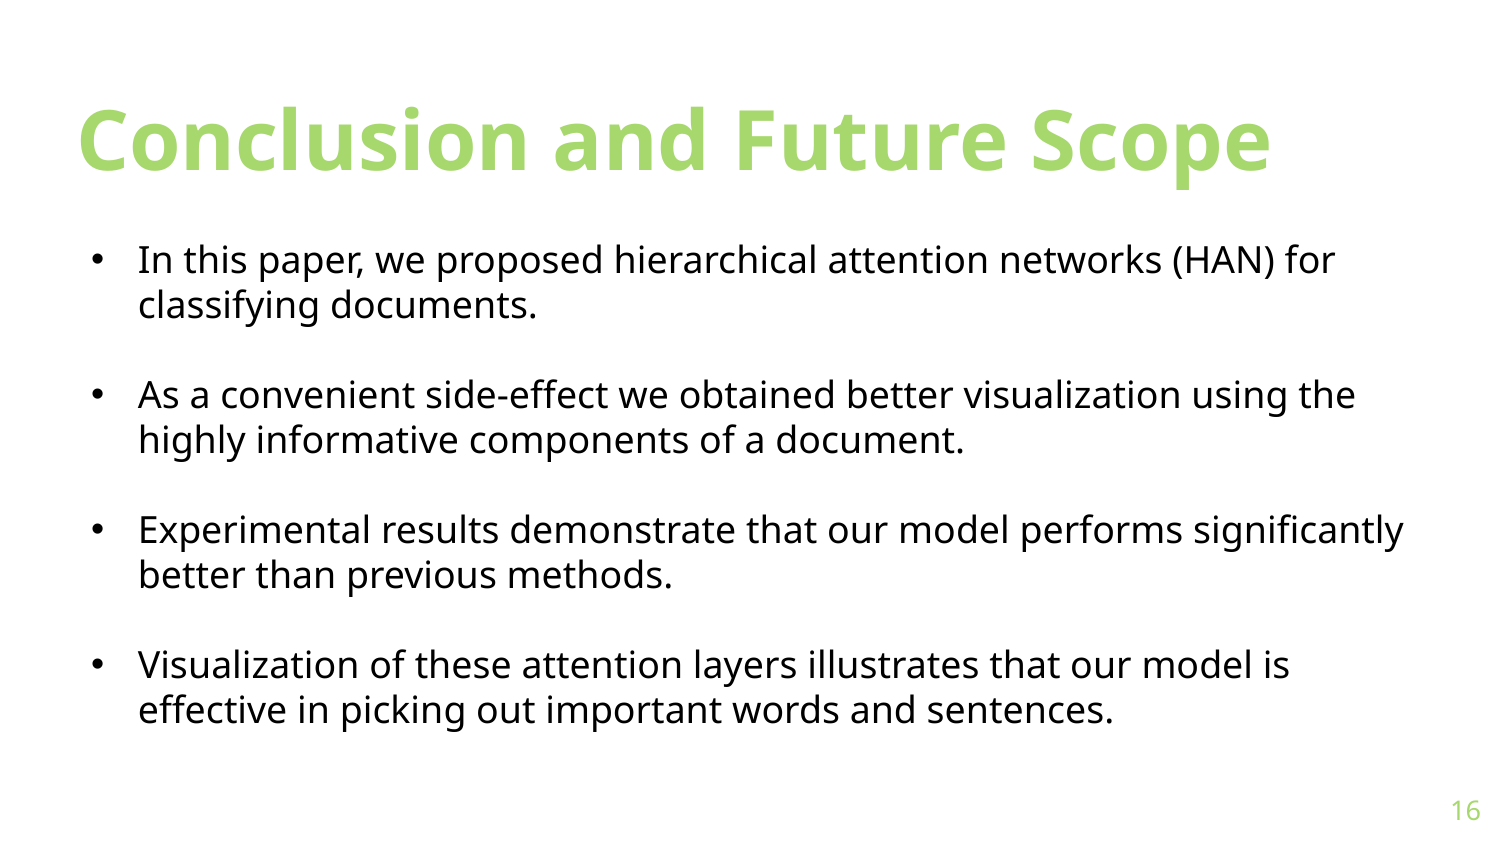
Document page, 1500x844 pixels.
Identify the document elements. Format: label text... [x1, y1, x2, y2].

title Conclusion and Future Scope [76, 46, 1402, 188]
slide_number 16 [1391, 779, 1482, 844]
text_box In this paper, we proposed hierarchical attention networks (HAN) for classifying documents. As a convenient side-effect we obtained better visualization using the highly informative components of a document. Experimental results demonstrate that our model performs significantly better than previous methods. Visualization of these attention layers illustrates that our model is effective in picking out important words and sentences. [76, 229, 1425, 739]
